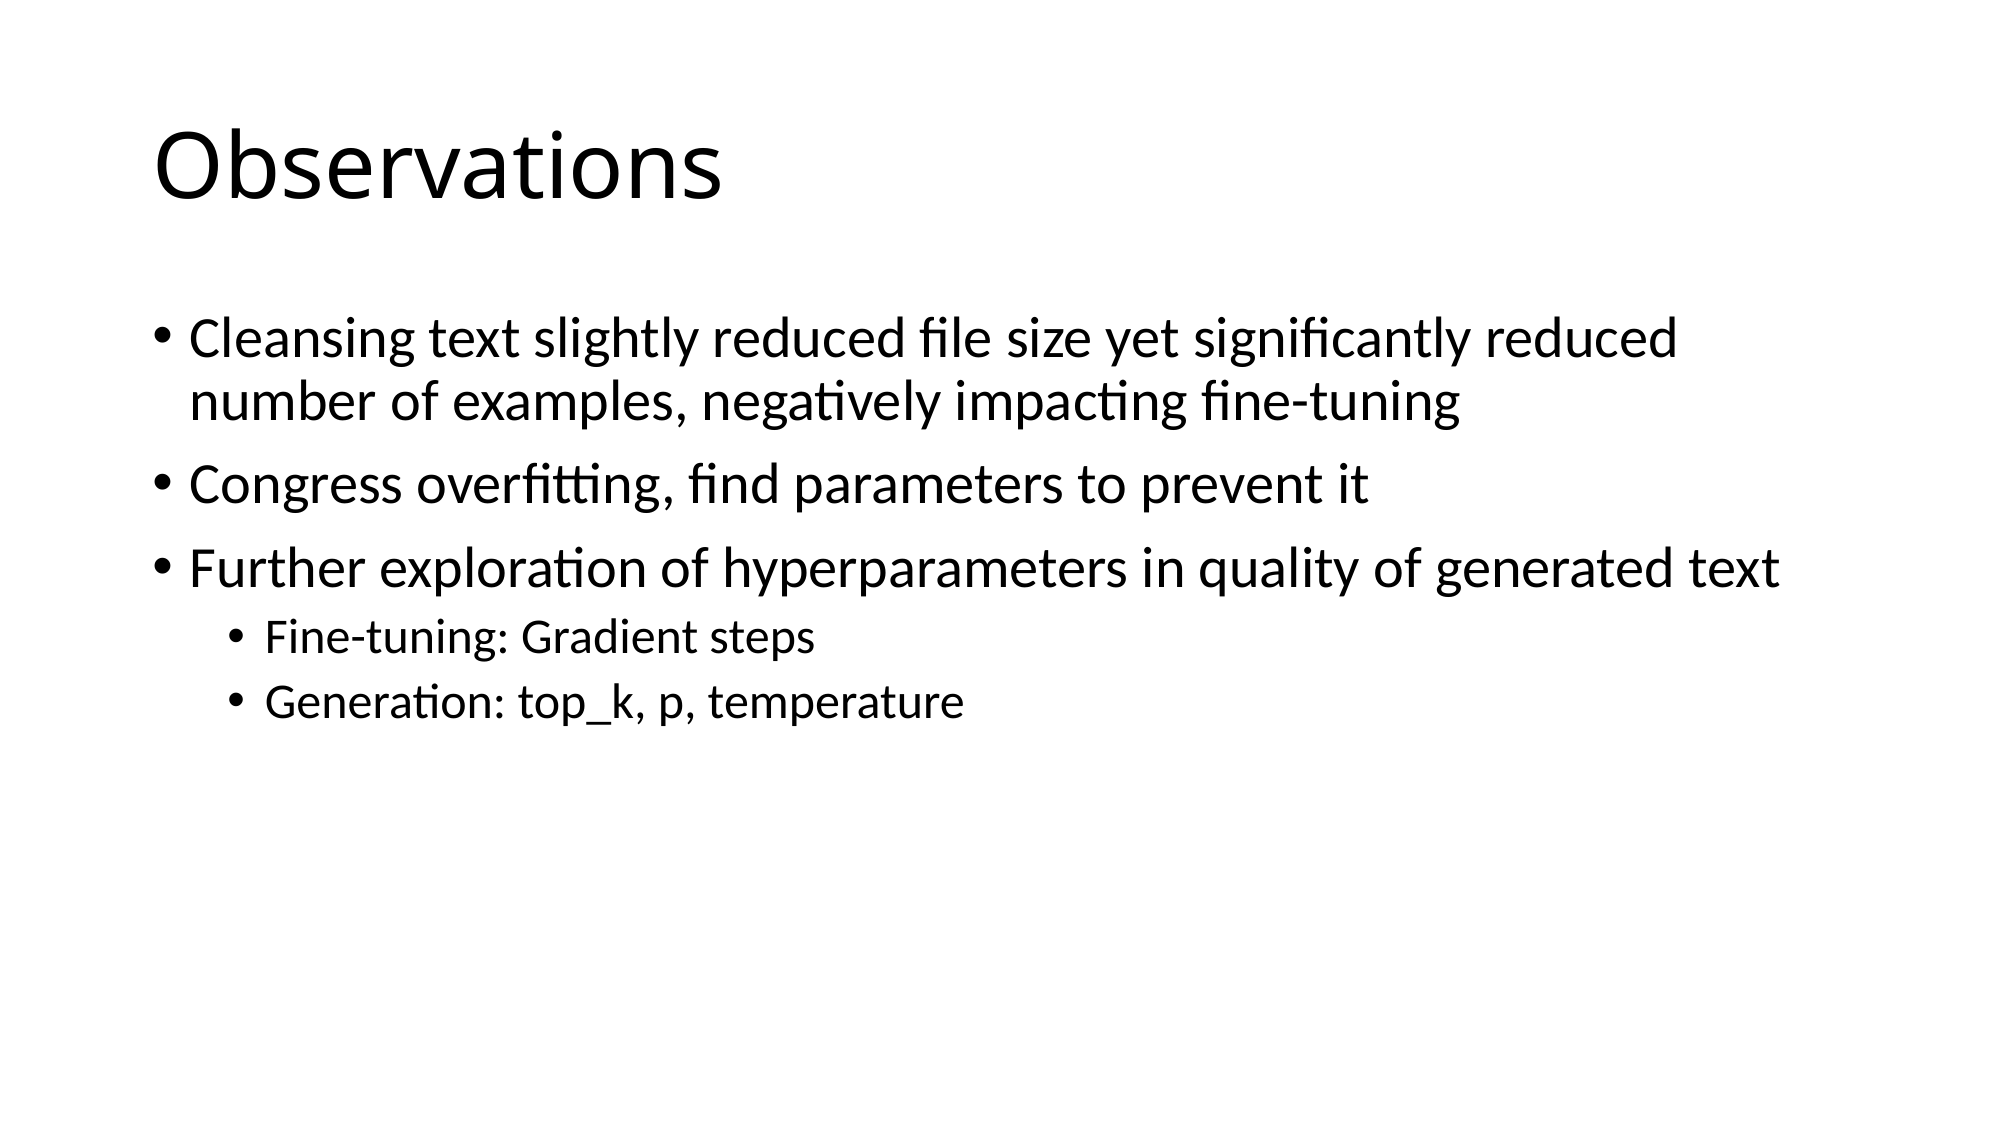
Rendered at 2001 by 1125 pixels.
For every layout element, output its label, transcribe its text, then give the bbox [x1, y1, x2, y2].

title Observations [137, 59, 1863, 278]
list Cleansing text slightly reduced file size yet significantly reduced number of examples, negatively impacting fine-tuning Congress overfitting, find parameters to prevent it Further exploration of hyperparameters in quality of generated text Fine-tuning: Gradient steps Generation: top_k, p, temperature [137, 299, 1863, 1014]
